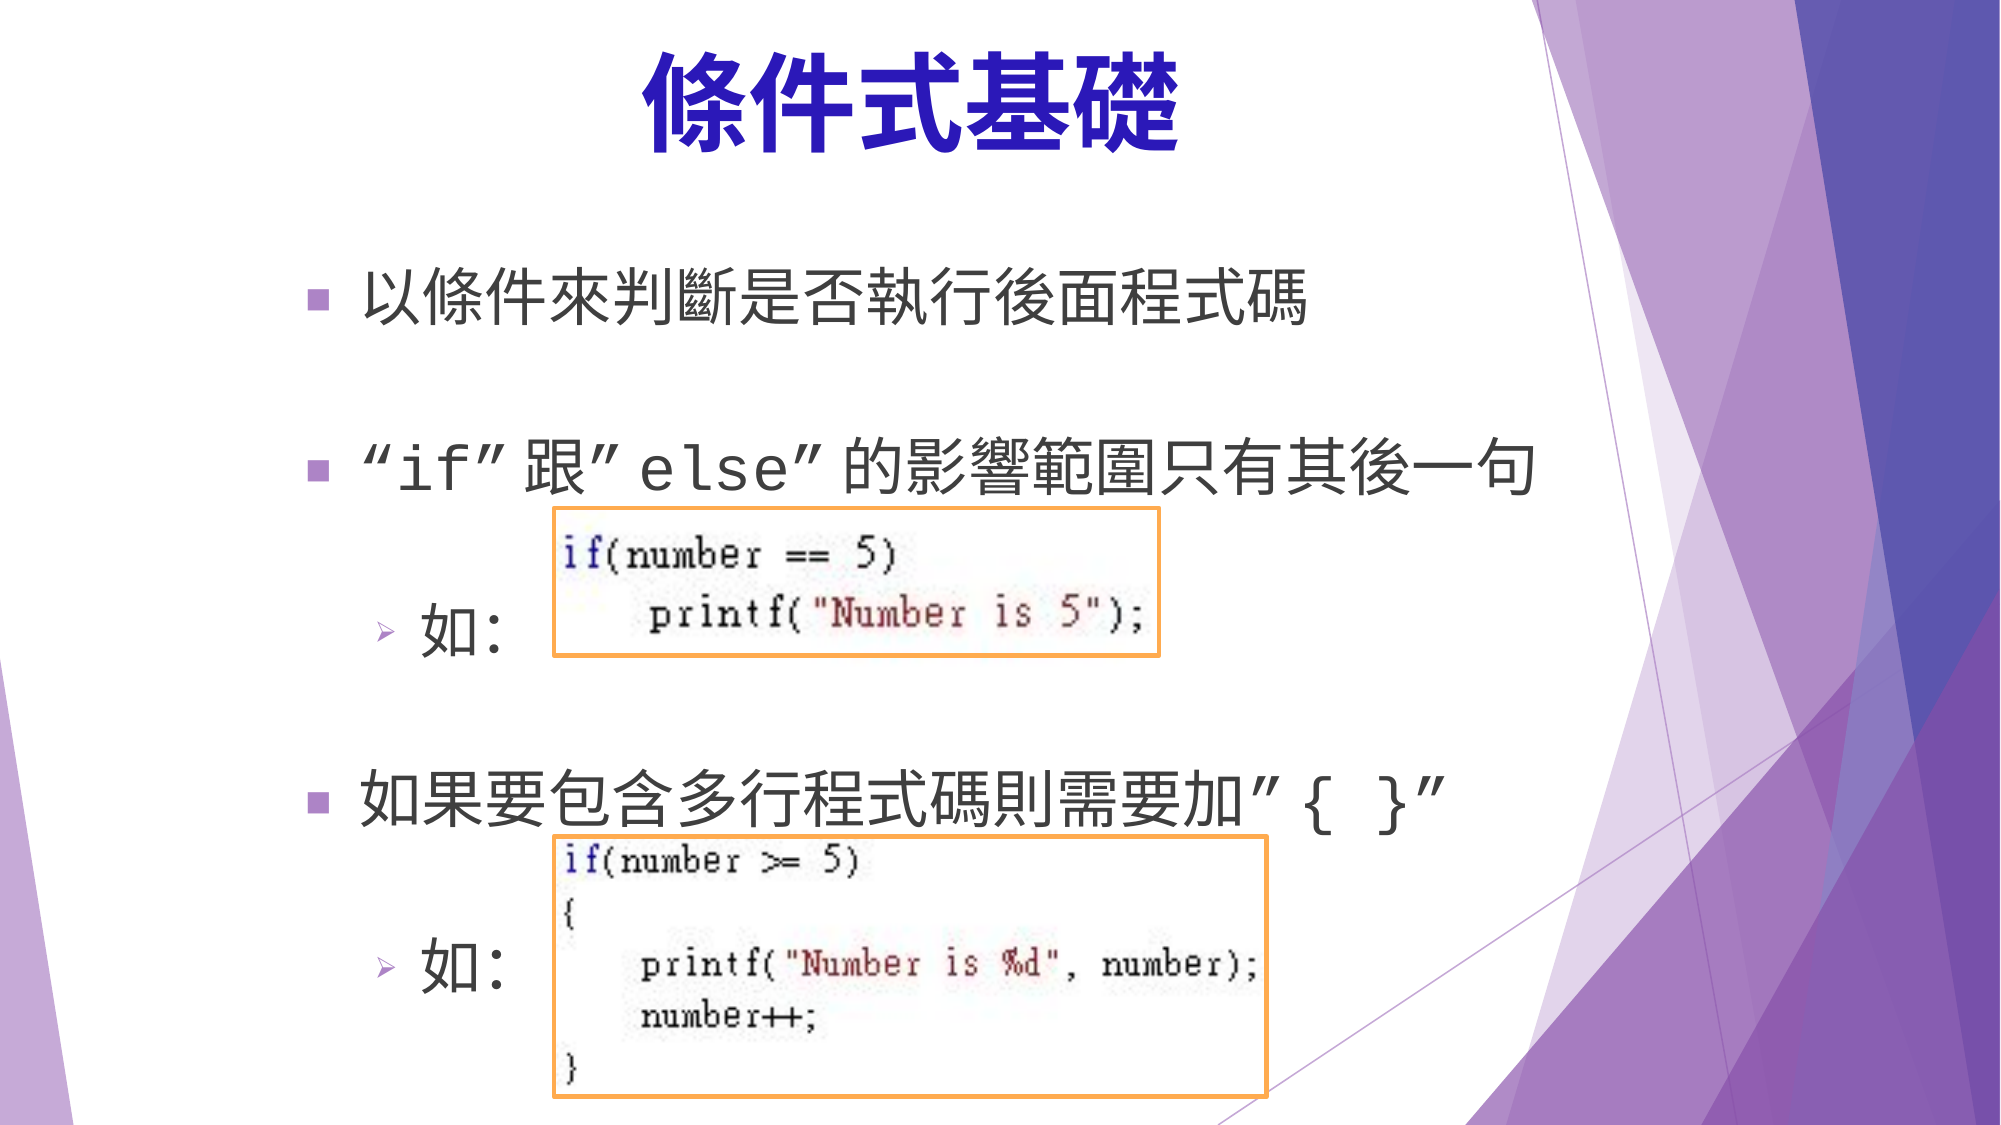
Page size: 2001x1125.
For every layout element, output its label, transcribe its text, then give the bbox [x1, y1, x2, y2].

text_box 以條件來判斷是否執行後面程式碼 “if”跟”else”的影響範圍只有其後一句 如： 如果要包含多行程式碼則需要加”{ }” 如： [290, 173, 1810, 1015]
title 條件式基礎 [111, 28, 1710, 174]
picture [553, 836, 1267, 1098]
picture [553, 507, 1190, 680]
